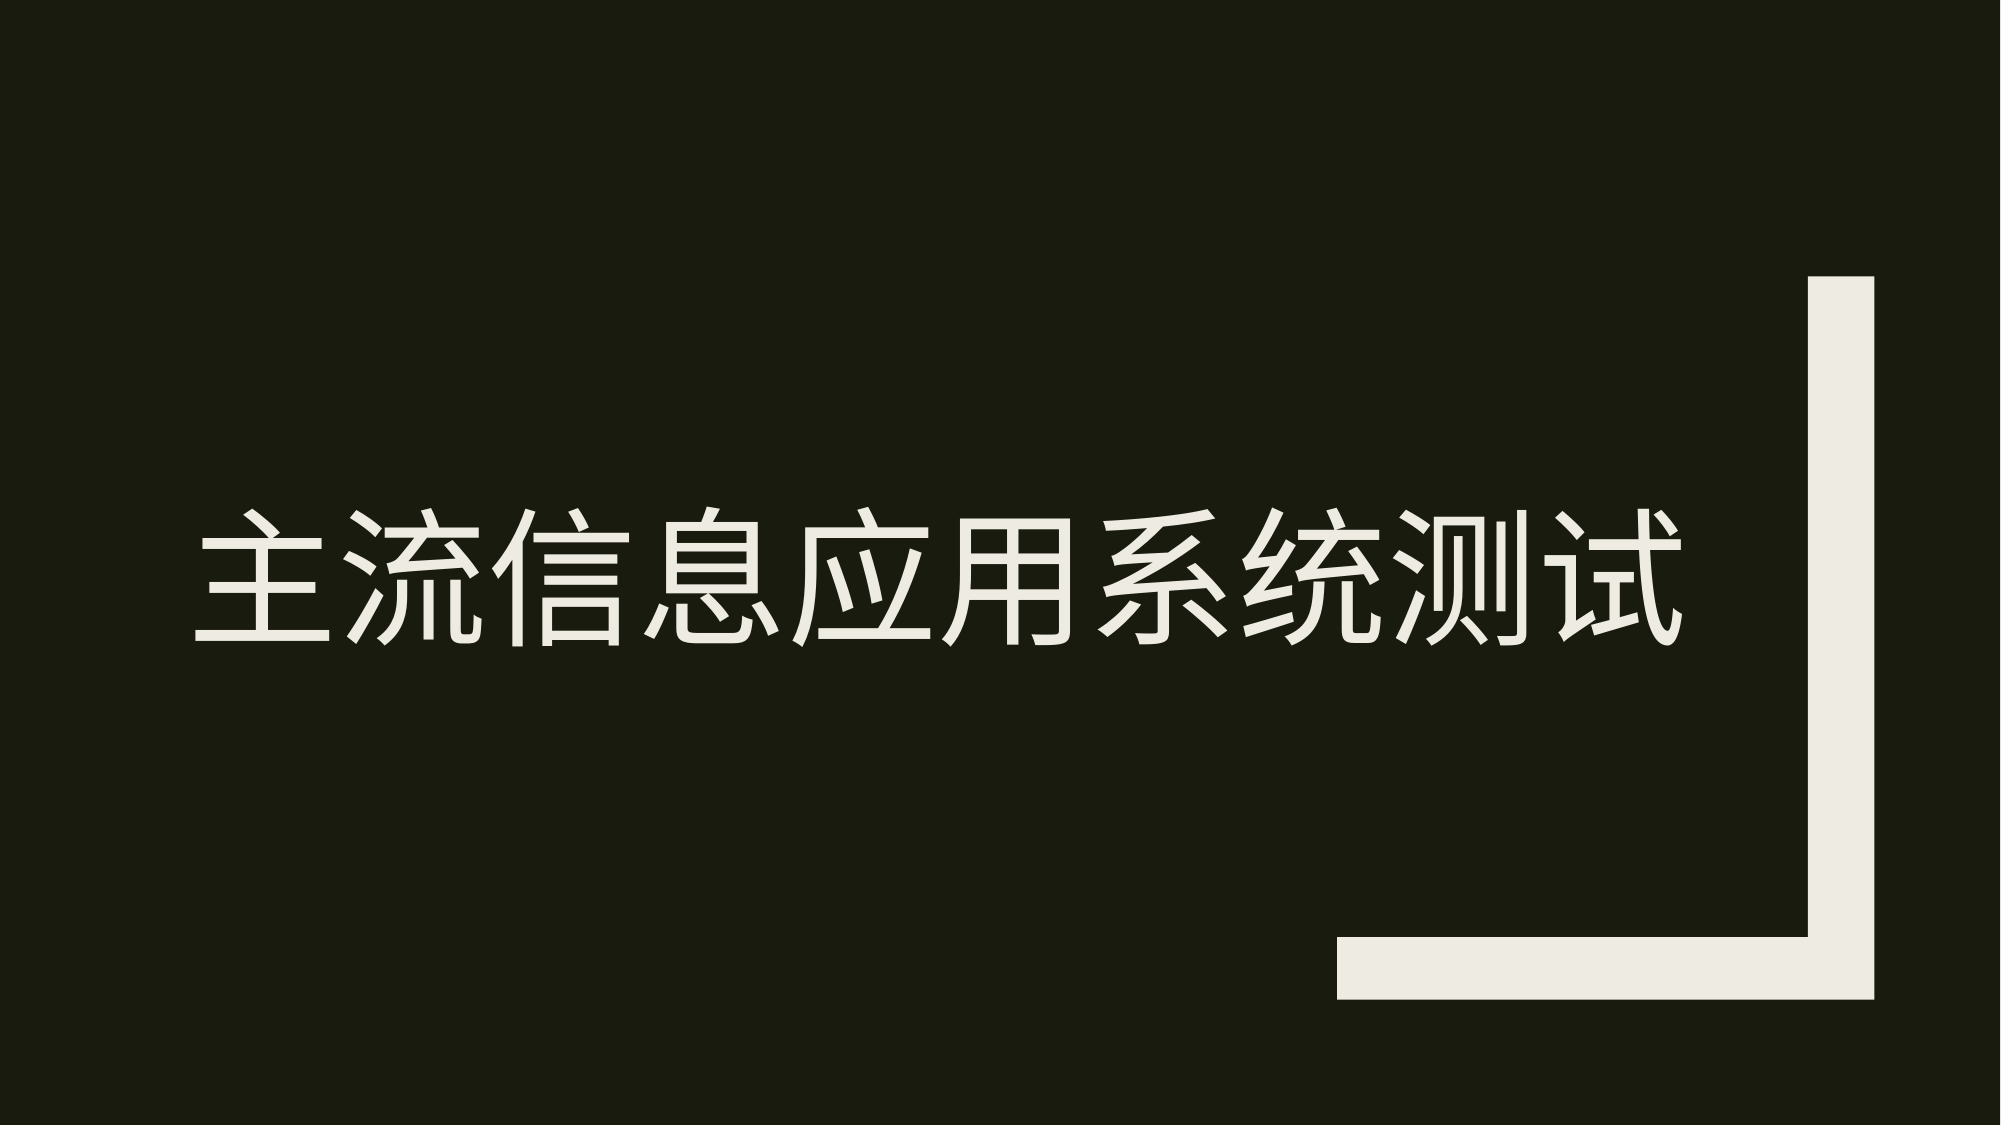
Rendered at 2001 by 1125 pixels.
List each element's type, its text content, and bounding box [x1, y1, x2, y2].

title 主流信息应用系统测试 [185, 482, 1691, 672]
